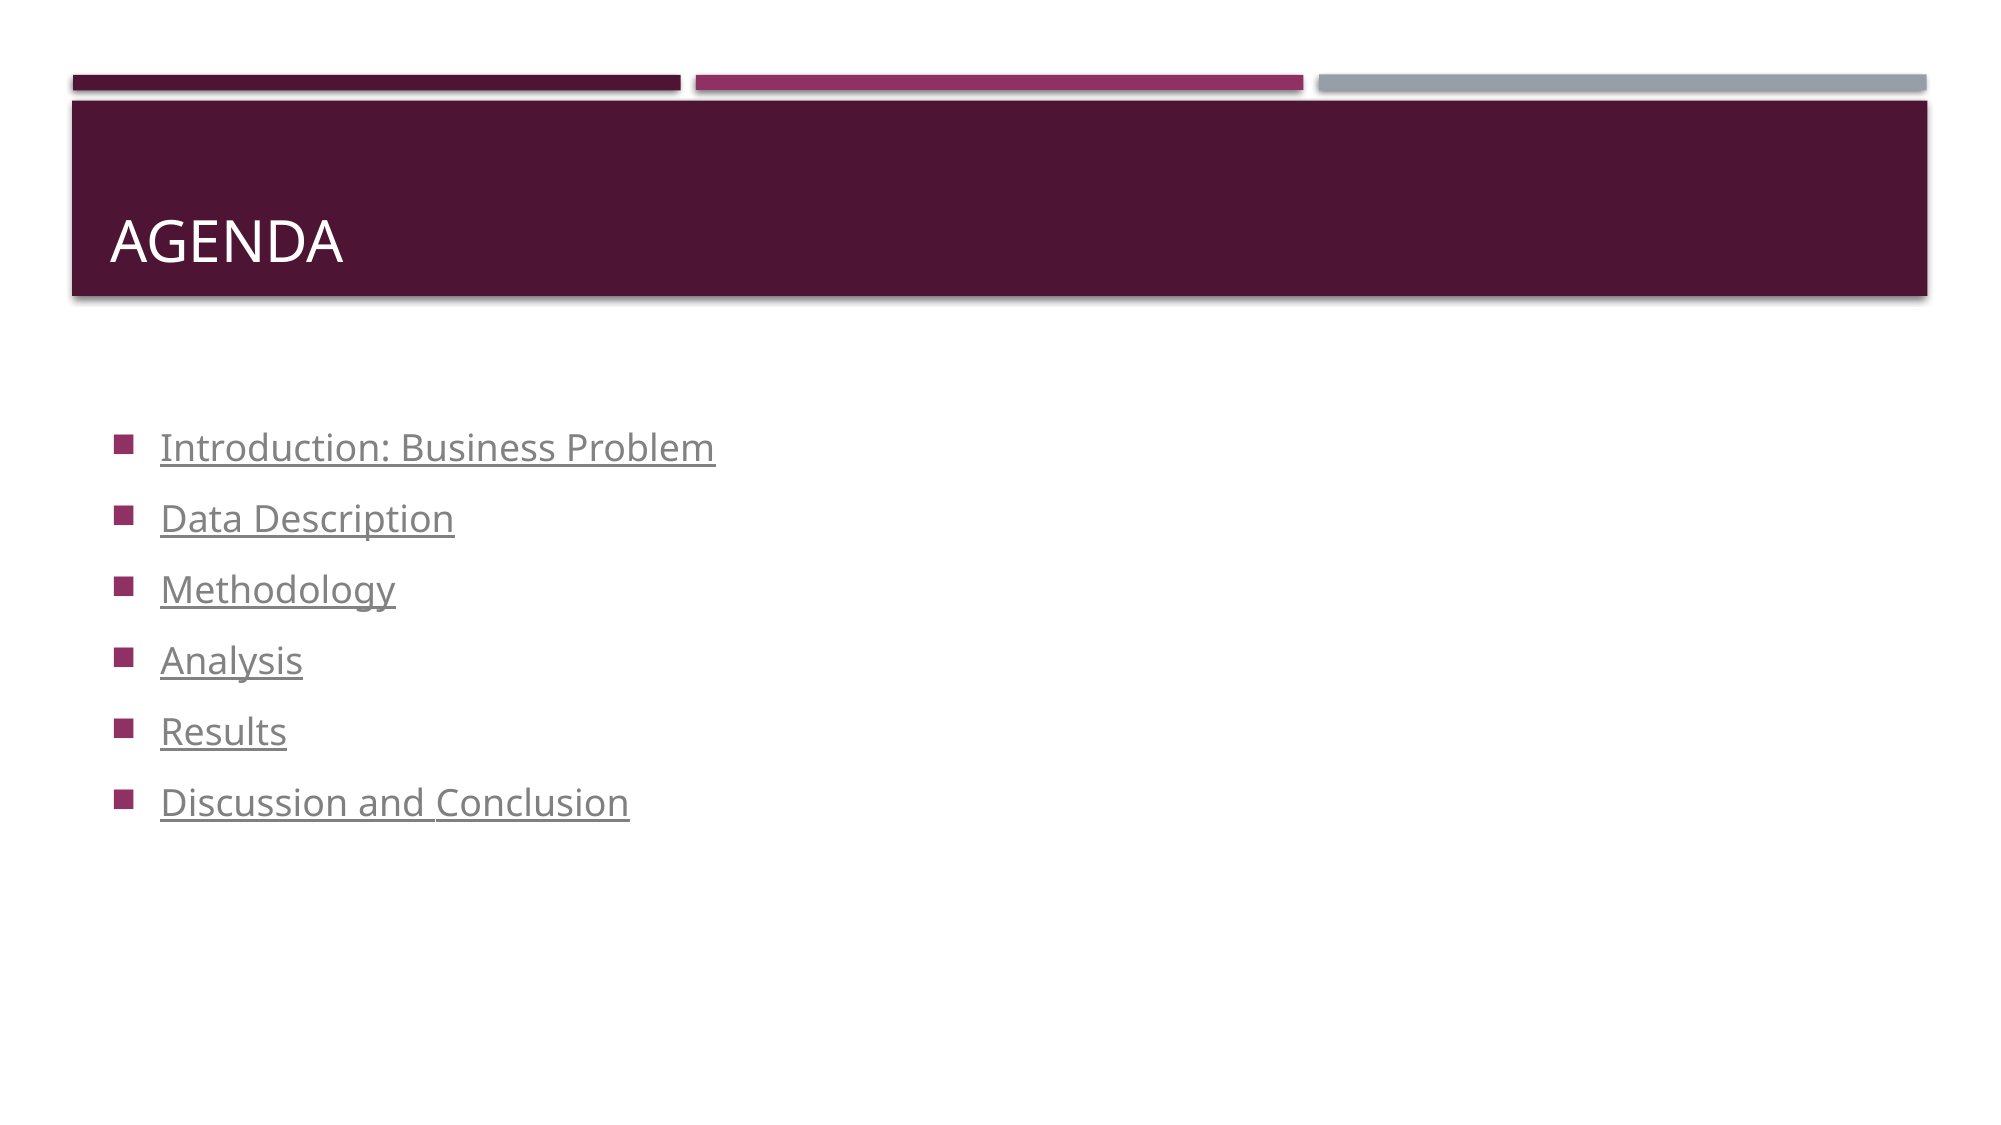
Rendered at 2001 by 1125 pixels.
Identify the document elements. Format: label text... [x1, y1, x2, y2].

list Introduction: Business Problem Data Description Methodology Analysis Results Discussion and Conclusion [95, 357, 1905, 962]
title AGENDA [95, 115, 1905, 282]
